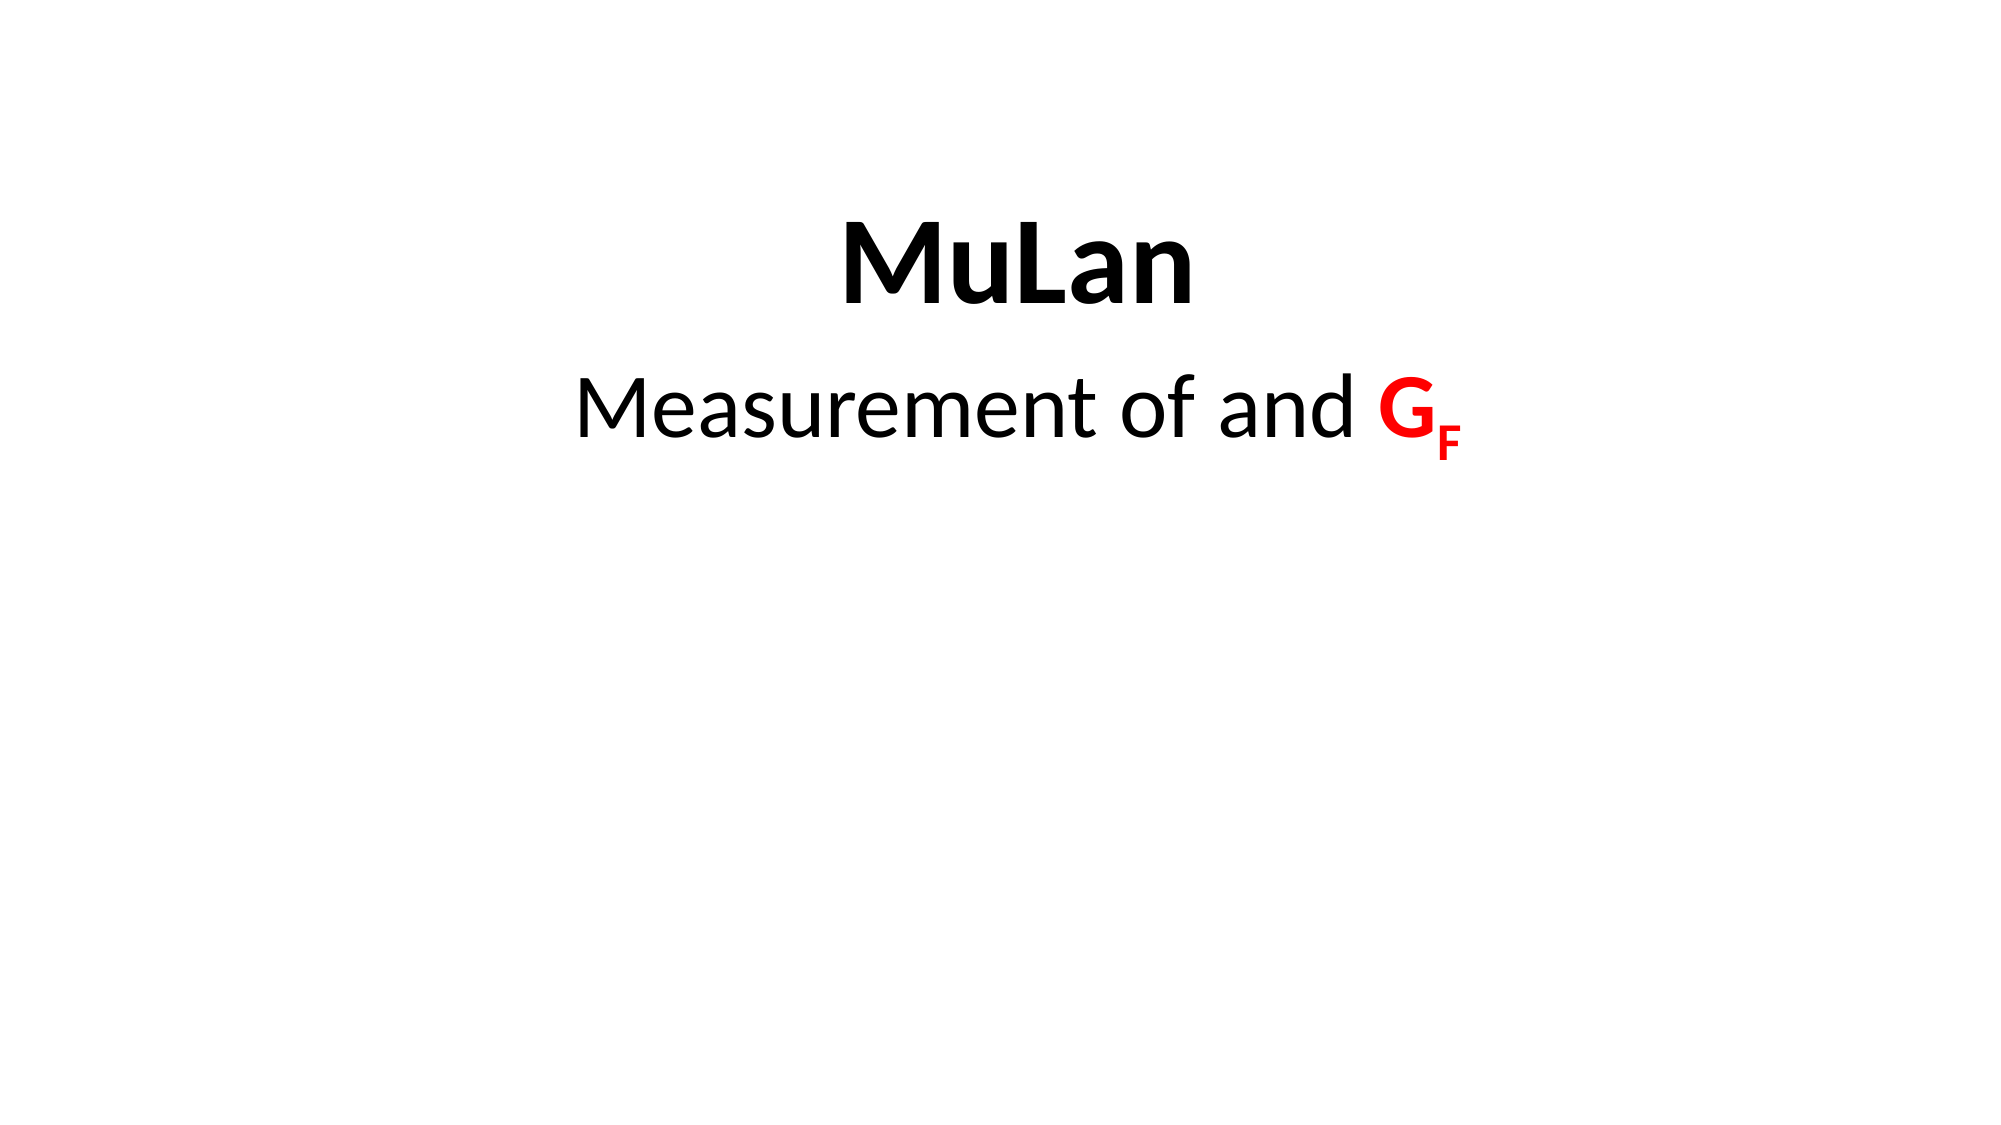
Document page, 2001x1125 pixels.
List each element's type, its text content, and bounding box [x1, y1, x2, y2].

text_box MuLan [600, 171, 1436, 337]
